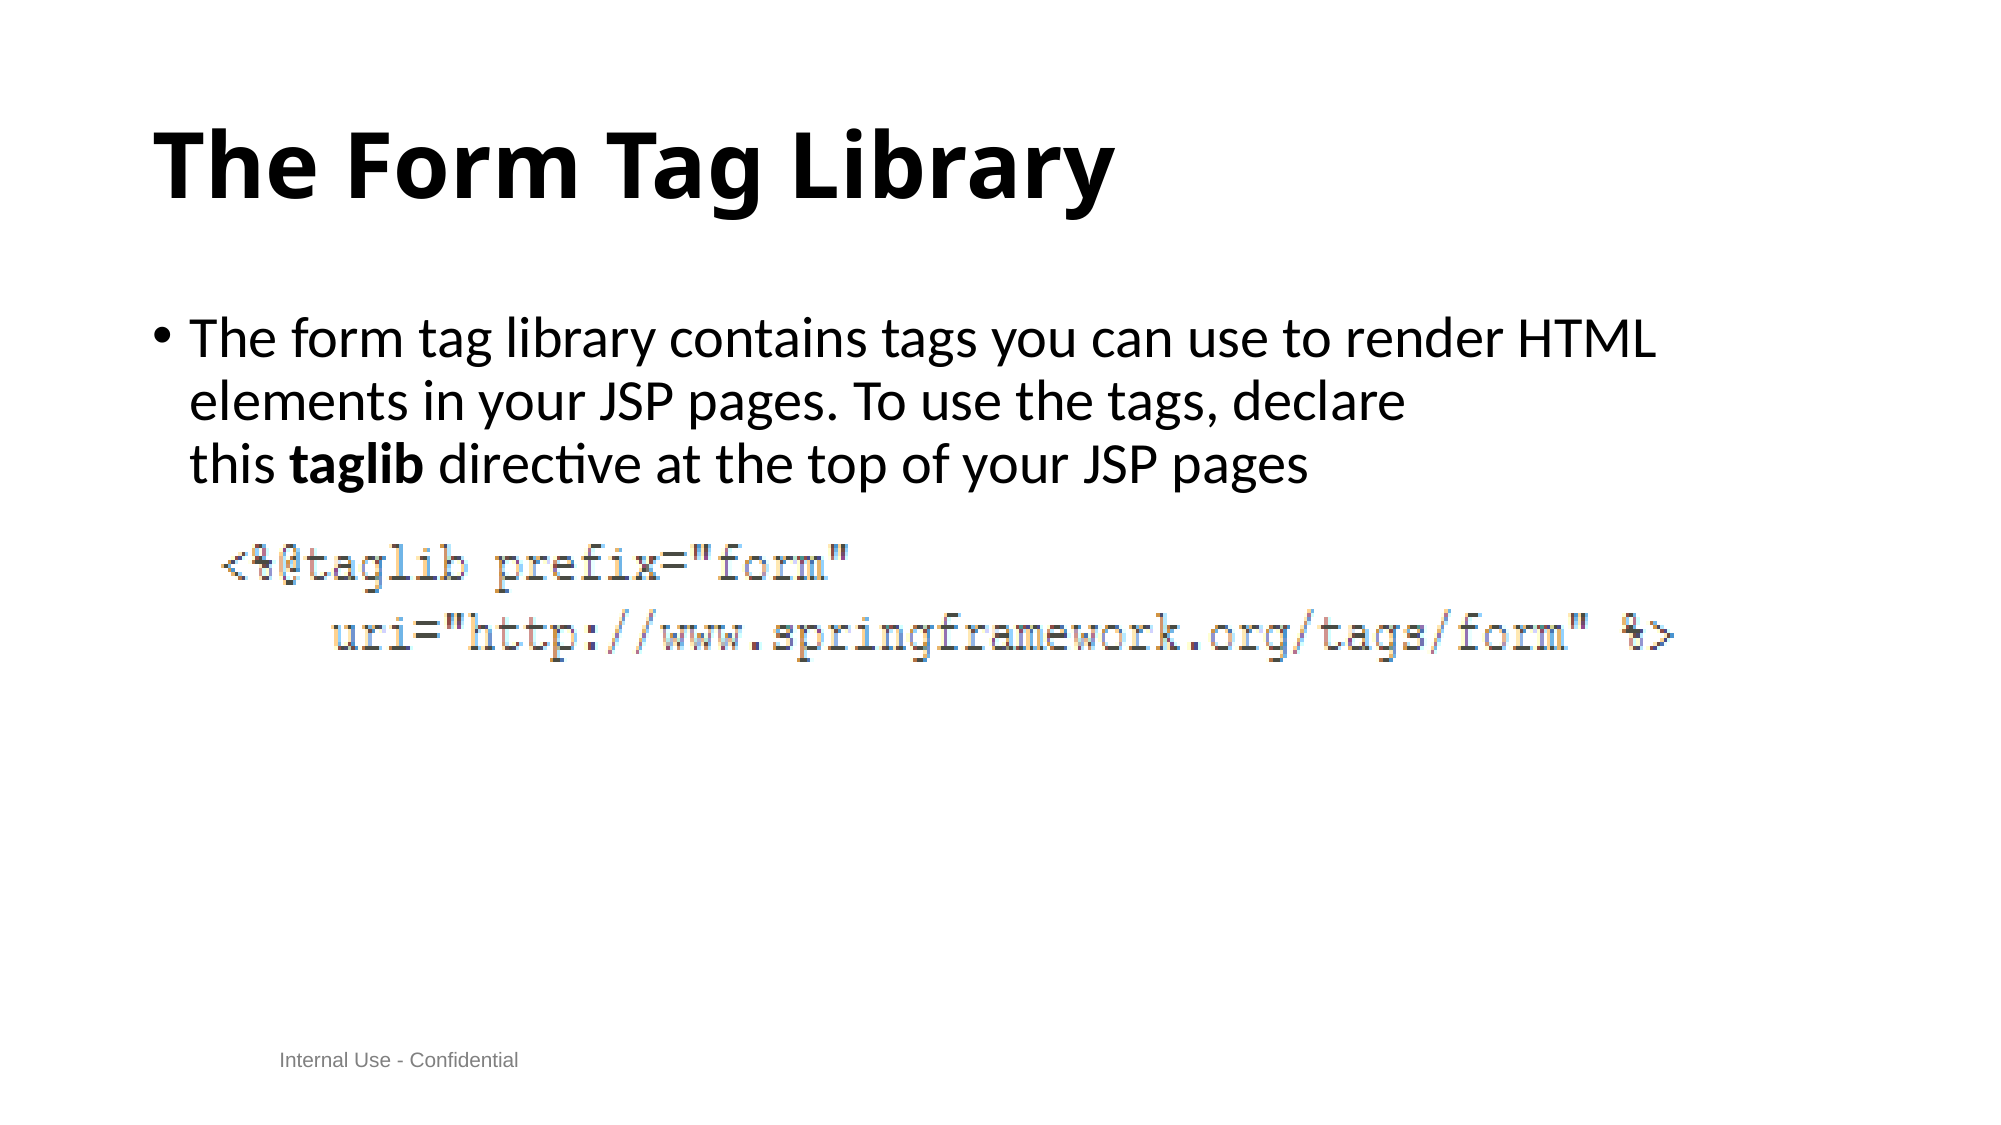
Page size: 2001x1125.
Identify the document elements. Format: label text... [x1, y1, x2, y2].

title The Form Tag Library [137, 59, 1863, 278]
list The form tag library contains tags you can use to render HTML elements in your JSP pages. To use the tags, declare this taglib directive at the top of your JSP pages [137, 299, 1863, 1014]
picture [201, 532, 1688, 687]
